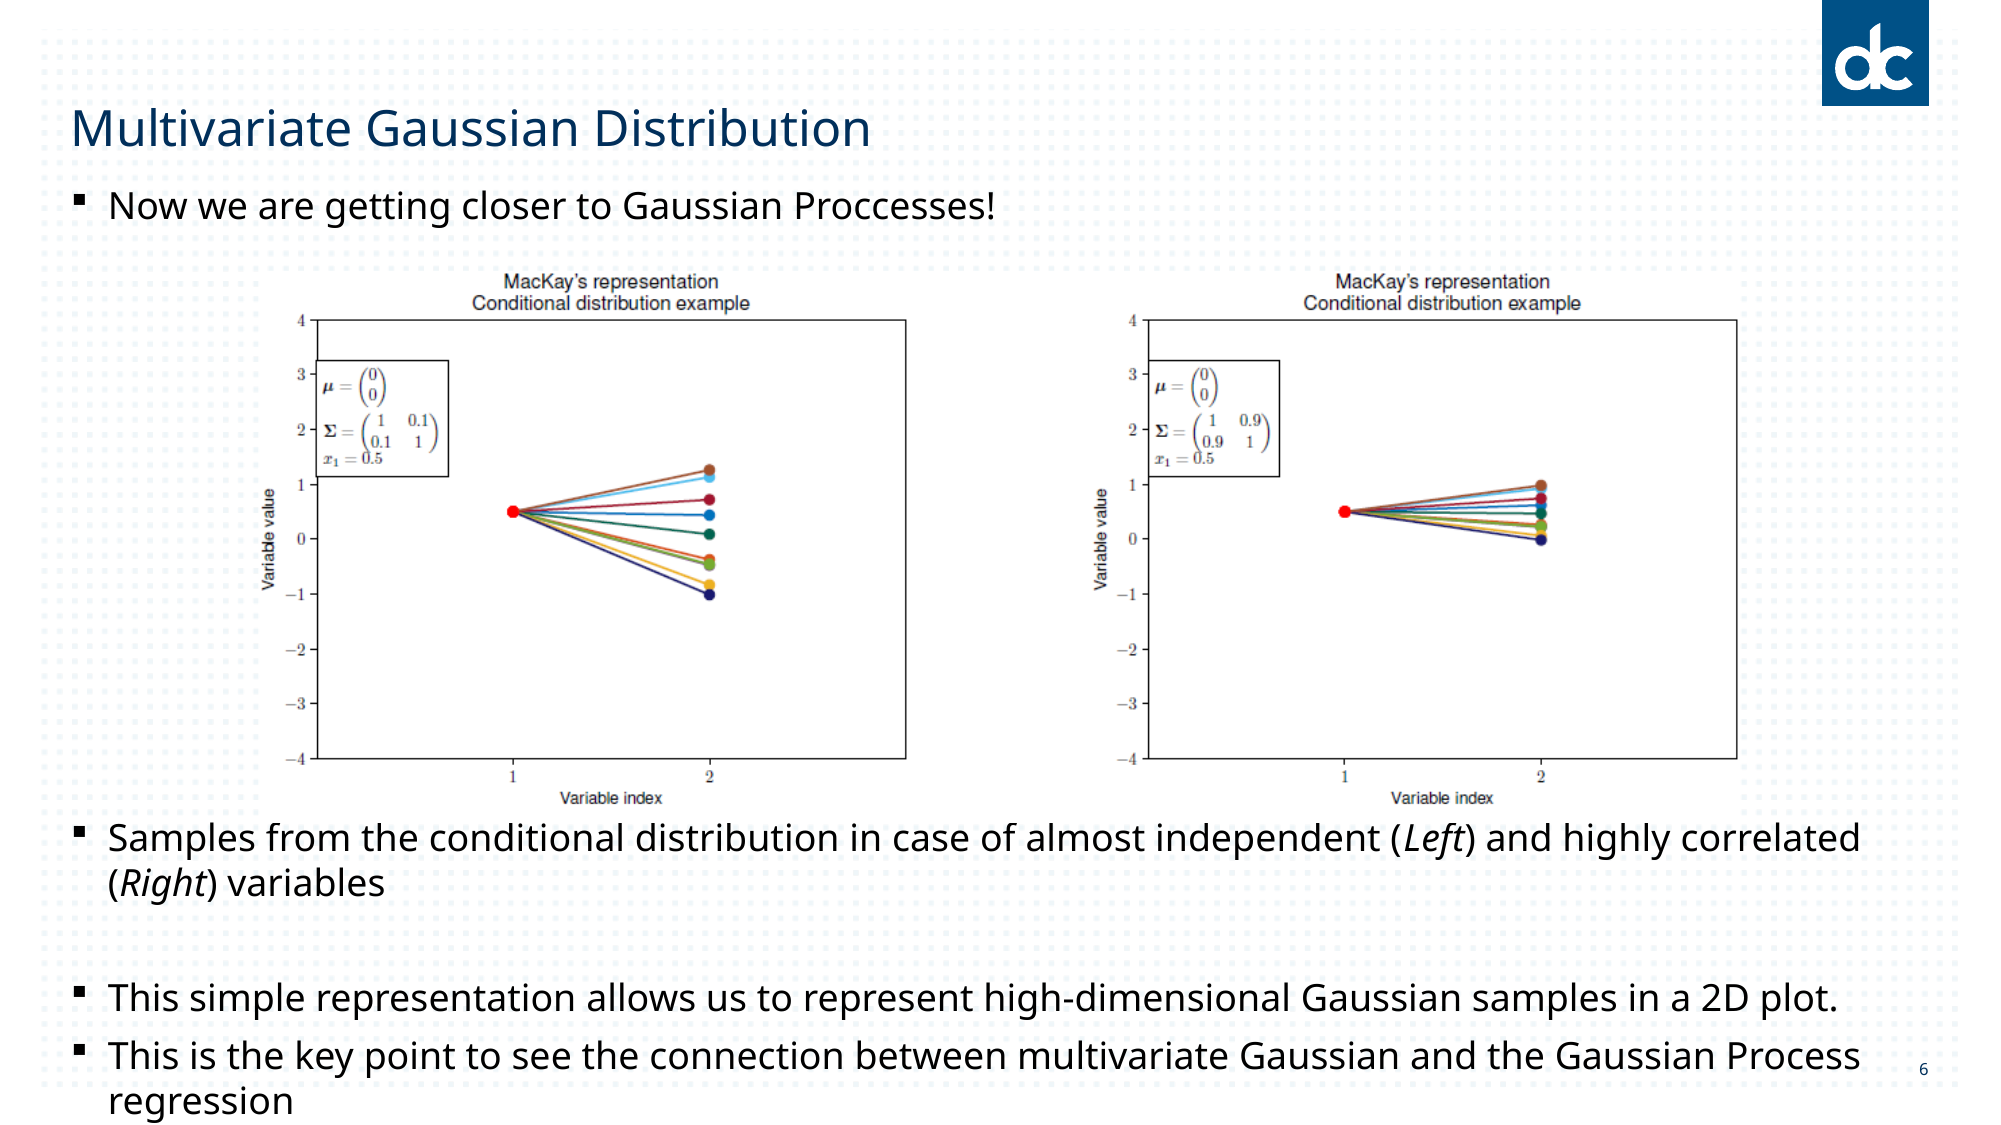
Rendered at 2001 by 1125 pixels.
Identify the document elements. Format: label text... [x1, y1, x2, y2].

list Now we are getting closer to Gaussian Proccesses! Samples from the conditional distribution in case of almost independent (Left) and highly correlated (Right) variables This simple representation allows us to represent high-dimensional Gaussian samples in a 2D plot. This is the key point to see the connection between multivariate Gaussian and the Gaussian Process regression [70, 181, 1929, 913]
picture [38, 29, 1962, 1088]
title Multivariate Gaussian Distribution [70, 103, 1756, 181]
text_box [70, 913, 1929, 993]
slide_number 6 [1863, 1054, 1929, 1087]
